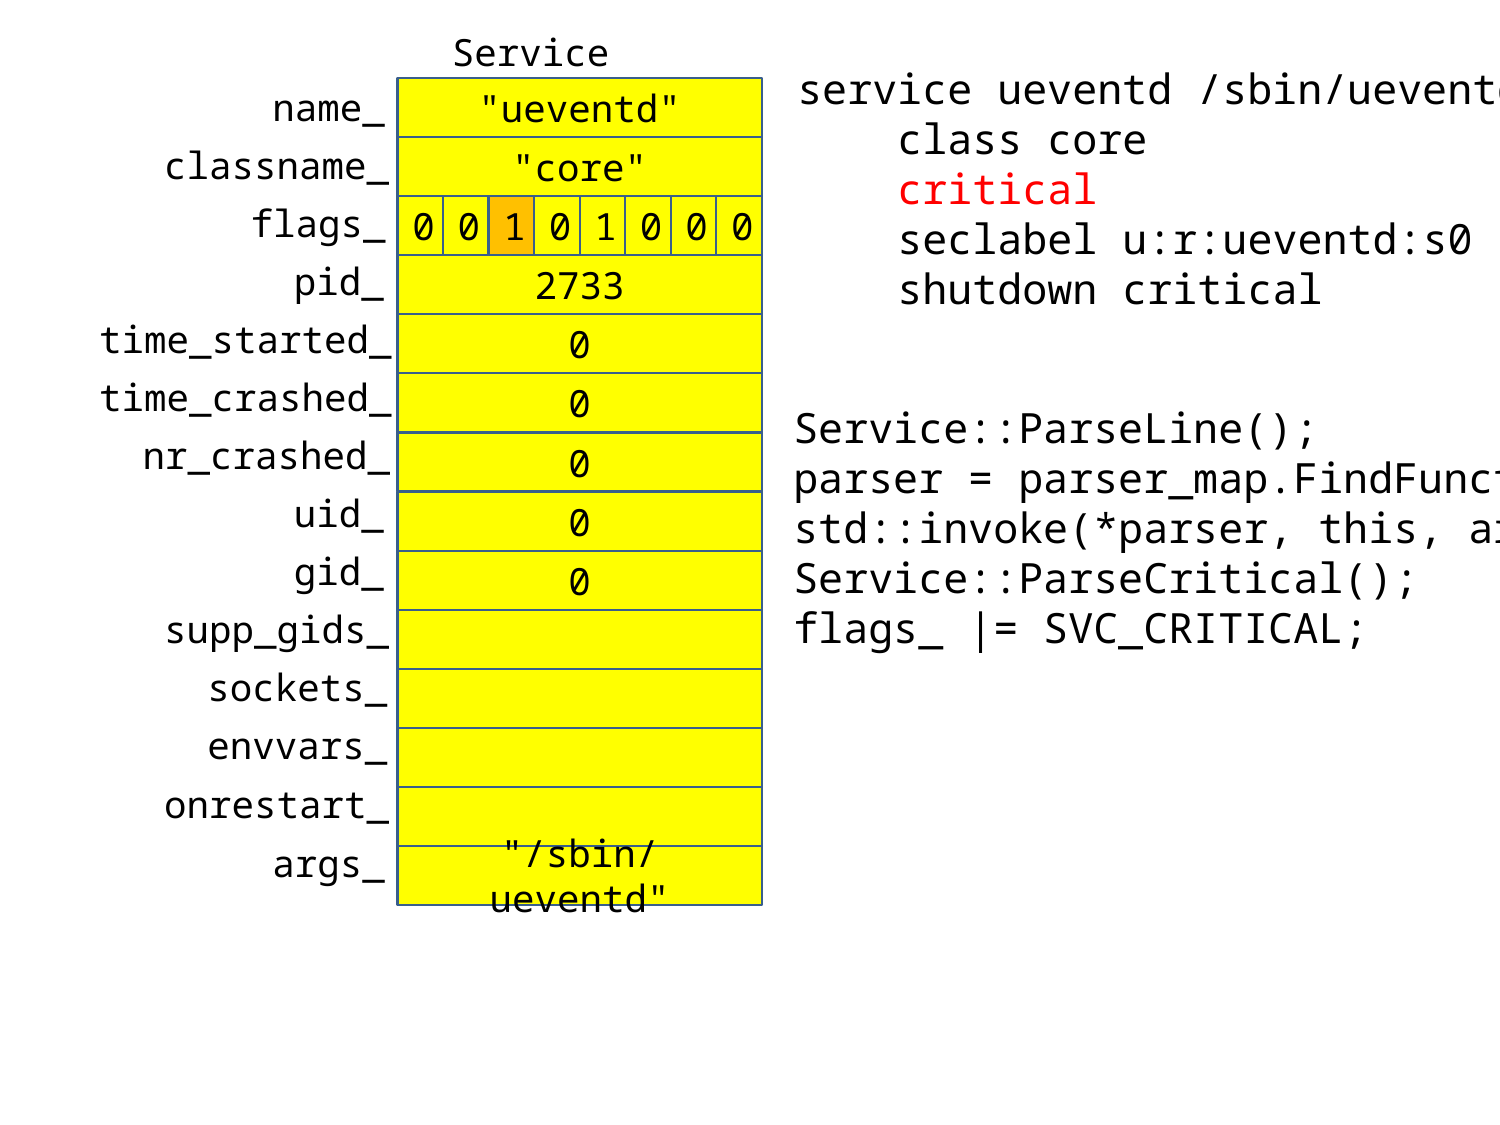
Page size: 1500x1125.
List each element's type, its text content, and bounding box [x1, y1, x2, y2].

text_box time_crashed_ [84, 366, 395, 427]
text_box name_ [257, 76, 395, 134]
text_box pid_ [279, 250, 395, 308]
text_box 0 [714, 194, 764, 257]
text_box 0 [395, 430, 764, 489]
text_box Service [437, 21, 625, 76]
text_box 0 [395, 312, 764, 371]
text_box [395, 608, 764, 667]
text_box "core" [395, 135, 764, 194]
text_box service ueventd /sbin/ueventd class core critical seclabel u:r:ueventd:s0 shutdown critical [782, 55, 1500, 371]
text_box 0 [623, 194, 669, 257]
text_box envvars_ [192, 715, 395, 773]
text_box 0 [441, 194, 486, 257]
text_box 0 [395, 549, 764, 608]
text_box [395, 785, 764, 844]
text_box 0 [395, 489, 764, 549]
text_box sockets_ [192, 657, 395, 715]
text_box 0 [532, 194, 578, 257]
text_box "/sbin/ueventd" [395, 844, 764, 907]
text_box 0 [669, 194, 714, 257]
text_box 0 [395, 371, 764, 430]
text_box 2733 [395, 257, 764, 312]
text_box Service::ParseLine(); parser = parser_map.FindFunction(args); std::invoke(*parser, this, args); Service::ParseCritical(); flags_ |= SVC_CRITICAL; [778, 394, 1500, 660]
text_box 1 [578, 194, 623, 257]
text_box gid_ [279, 540, 395, 598]
text_box nr_crashed_ [127, 424, 395, 485]
text_box uid_ [279, 482, 395, 540]
text_box [395, 667, 764, 726]
text_box 1 [486, 194, 532, 257]
text_box [395, 726, 764, 785]
text_box flags_ [235, 192, 395, 253]
text_box "ueventd" [395, 76, 764, 135]
text_box onrestart_ [149, 773, 395, 833]
text_box args_ [257, 832, 395, 892]
text_box supp_gids_ [149, 598, 395, 659]
text_box 0 [395, 194, 441, 257]
text_box time_started_ [84, 308, 395, 366]
text_box classname_ [149, 134, 395, 195]
